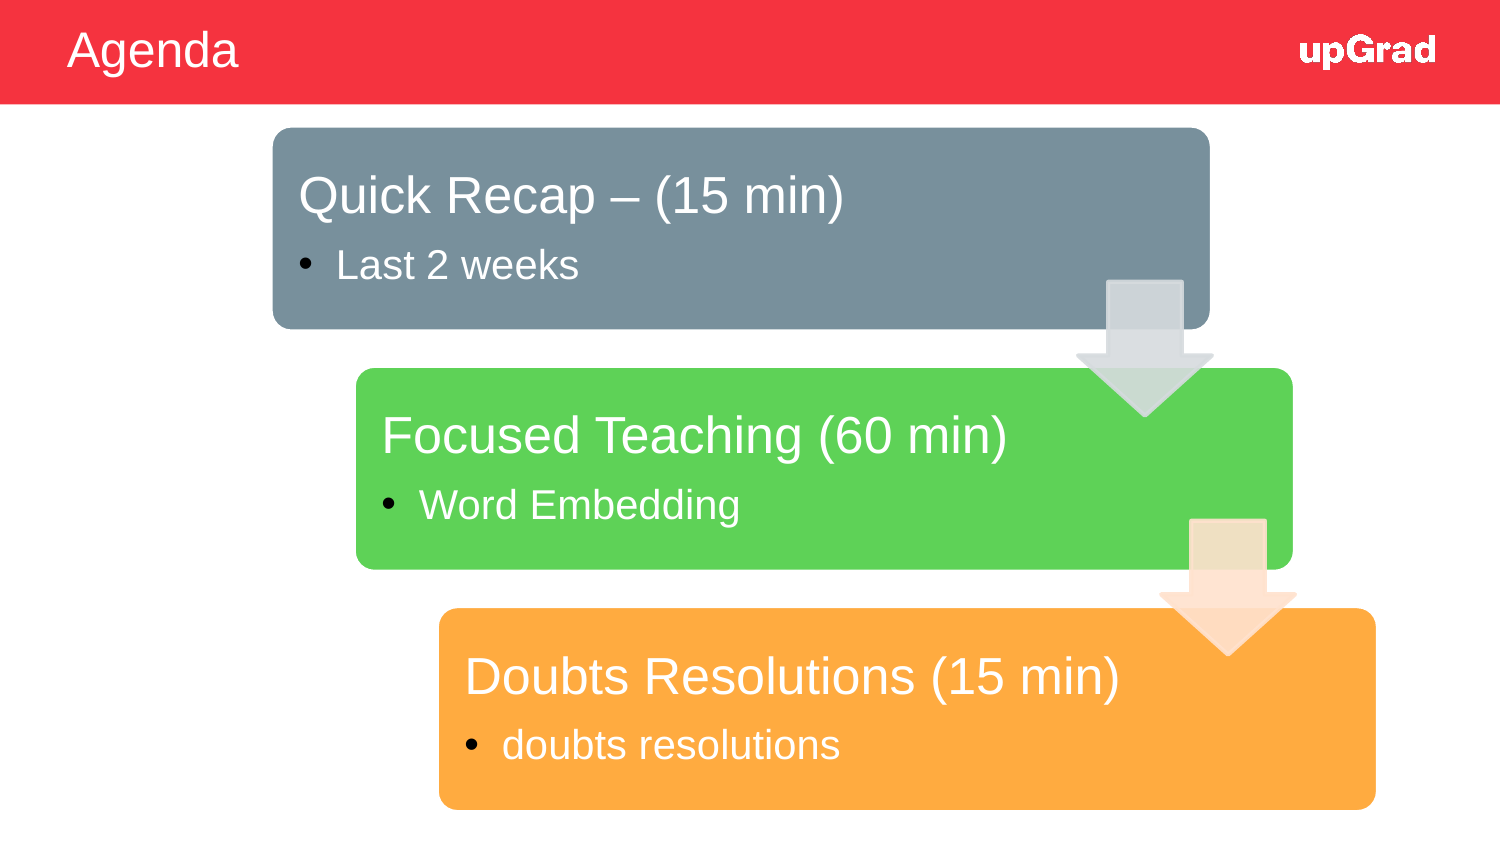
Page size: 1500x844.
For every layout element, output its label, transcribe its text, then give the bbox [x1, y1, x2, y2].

title Agenda [51, 20, 1300, 83]
picture [1300, 34, 1435, 70]
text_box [270, 125, 1379, 813]
